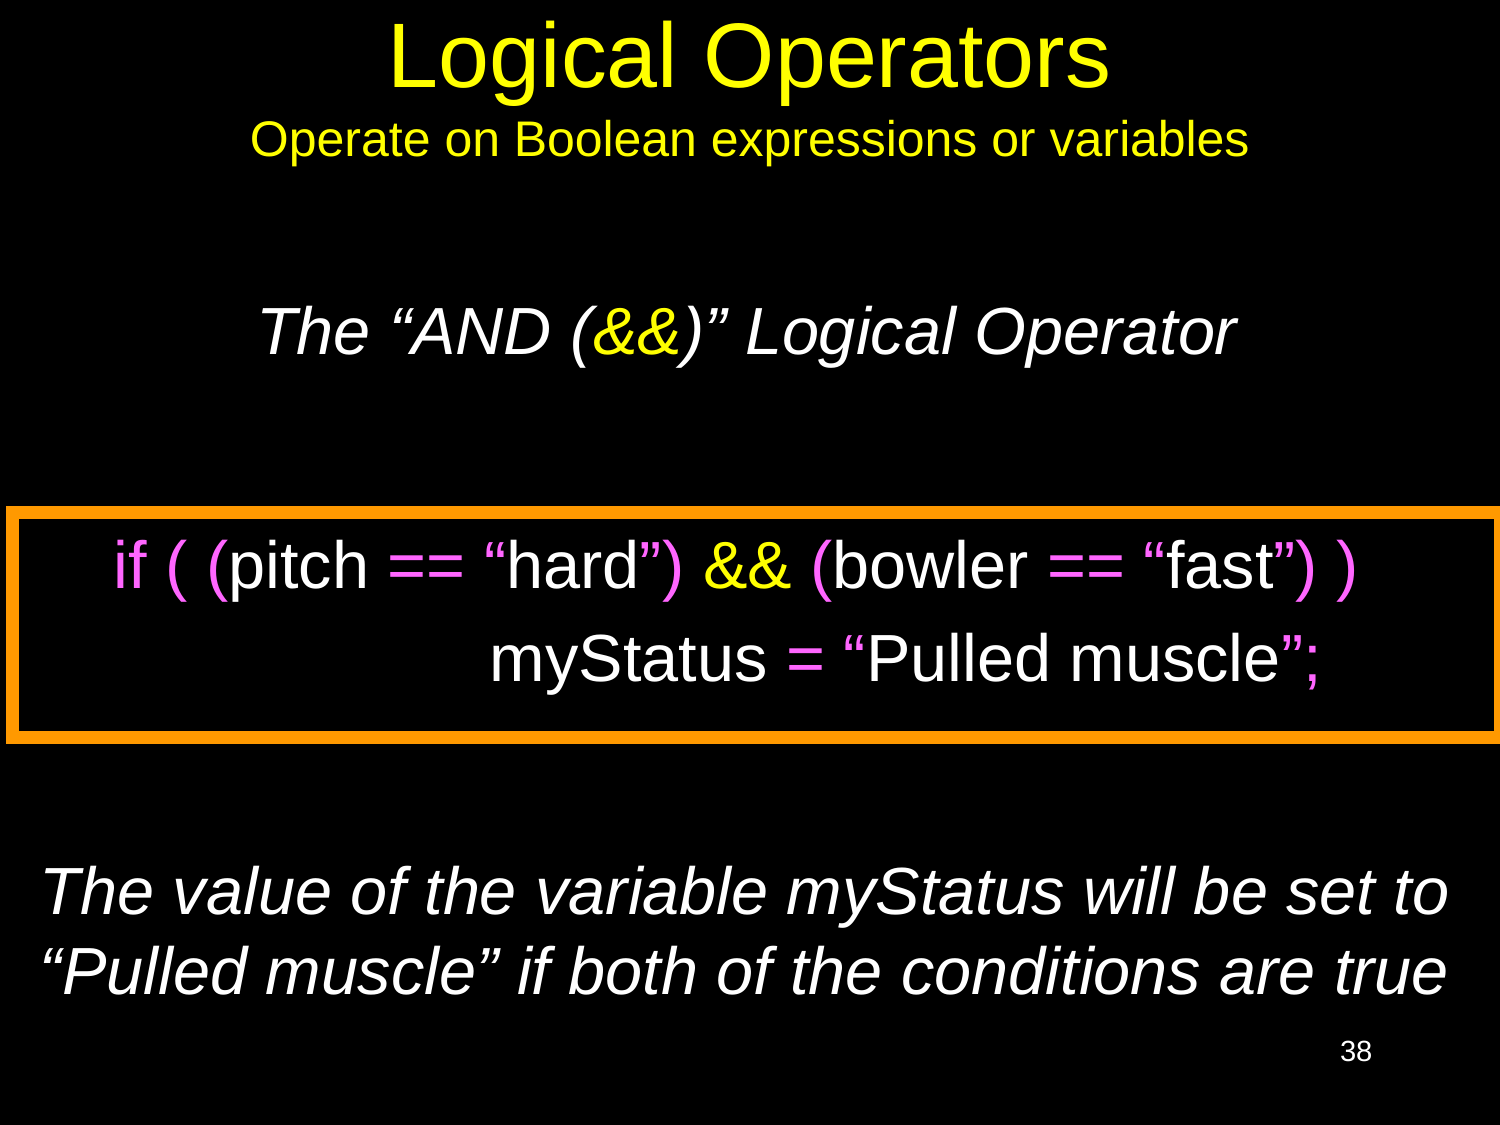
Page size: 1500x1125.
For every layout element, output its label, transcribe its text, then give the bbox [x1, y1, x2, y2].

list The “AND (&&)” Logical Operator if ( (pitch == “hard”) && (bowler == “fast”) ) myStatus = “Pulled muscle”; The value of the variable myStatus will be set to “Pulled muscle” if both of the conditions are true [24, 738, 1488, 1125]
list The “AND (&&)” Logical Operator if ( (pitch == “hard”) && (bowler == “fast”) ) myStatus = “Pulled muscle”; The value of the variable myStatus will be set to “Pulled muscle” if both of the conditions are true [24, 187, 1488, 512]
title Logical Operators Operate on Boolean expressions or variables [112, 0, 1388, 175]
text_box [12, 512, 1500, 738]
